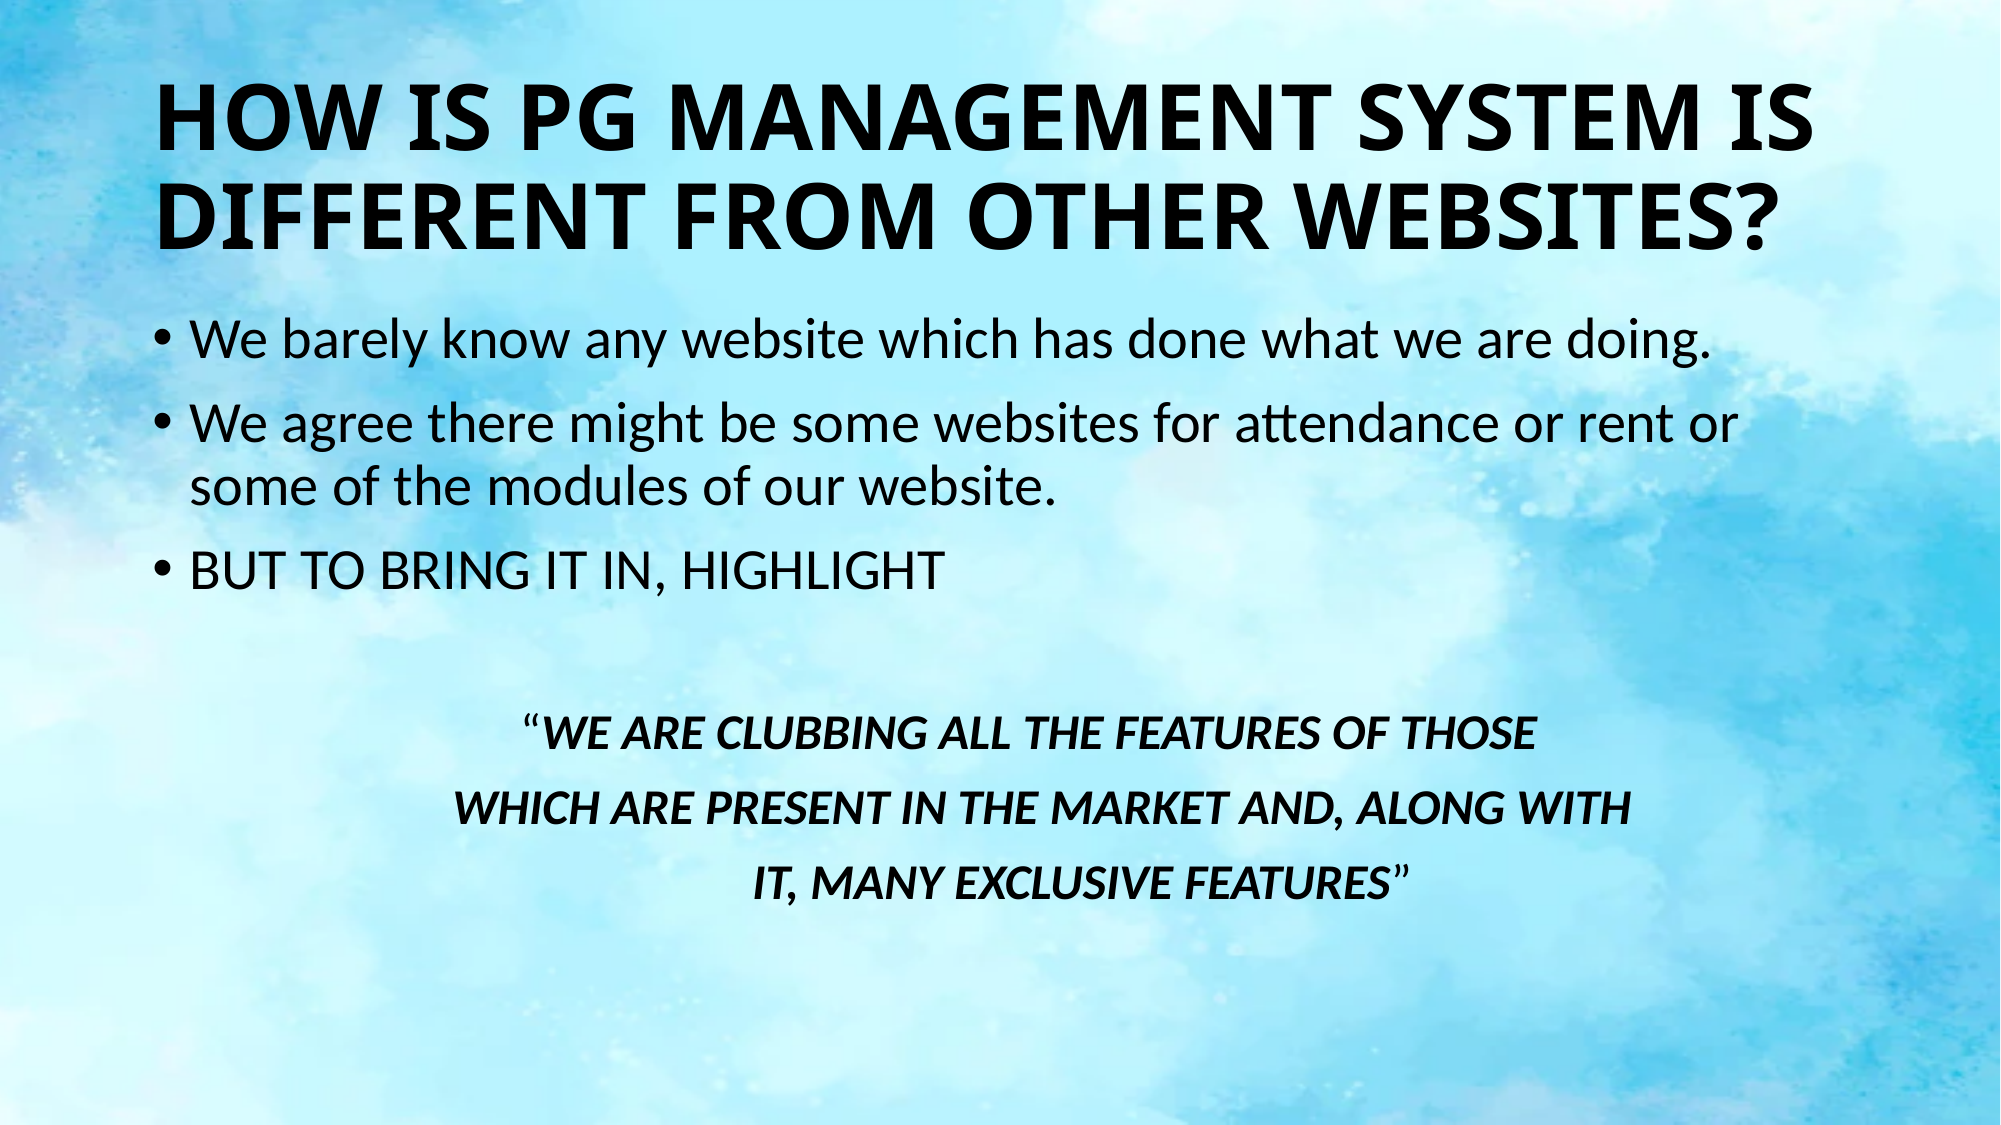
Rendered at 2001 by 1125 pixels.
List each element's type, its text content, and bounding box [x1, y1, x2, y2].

picture [0, 0, 2001, 1125]
list We barely know any website which has done what we are doing. We agree there might be some websites for attendance or rent or some of the modules of our website. BUT TO BRING IT IN, HIGHLIGHT “WE ARE CLUBBING ALL THE FEATURES OF THOSE WHICH ARE PRESENT IN THE MARKET AND, ALONG WITH IT, MANY EXCLUSIVE FEATURES” [137, 300, 1863, 1015]
title HOW IS PG MANAGEMENT SYSTEM IS DIFFERENT FROM OTHER WEBSITES? [137, 61, 1863, 279]
